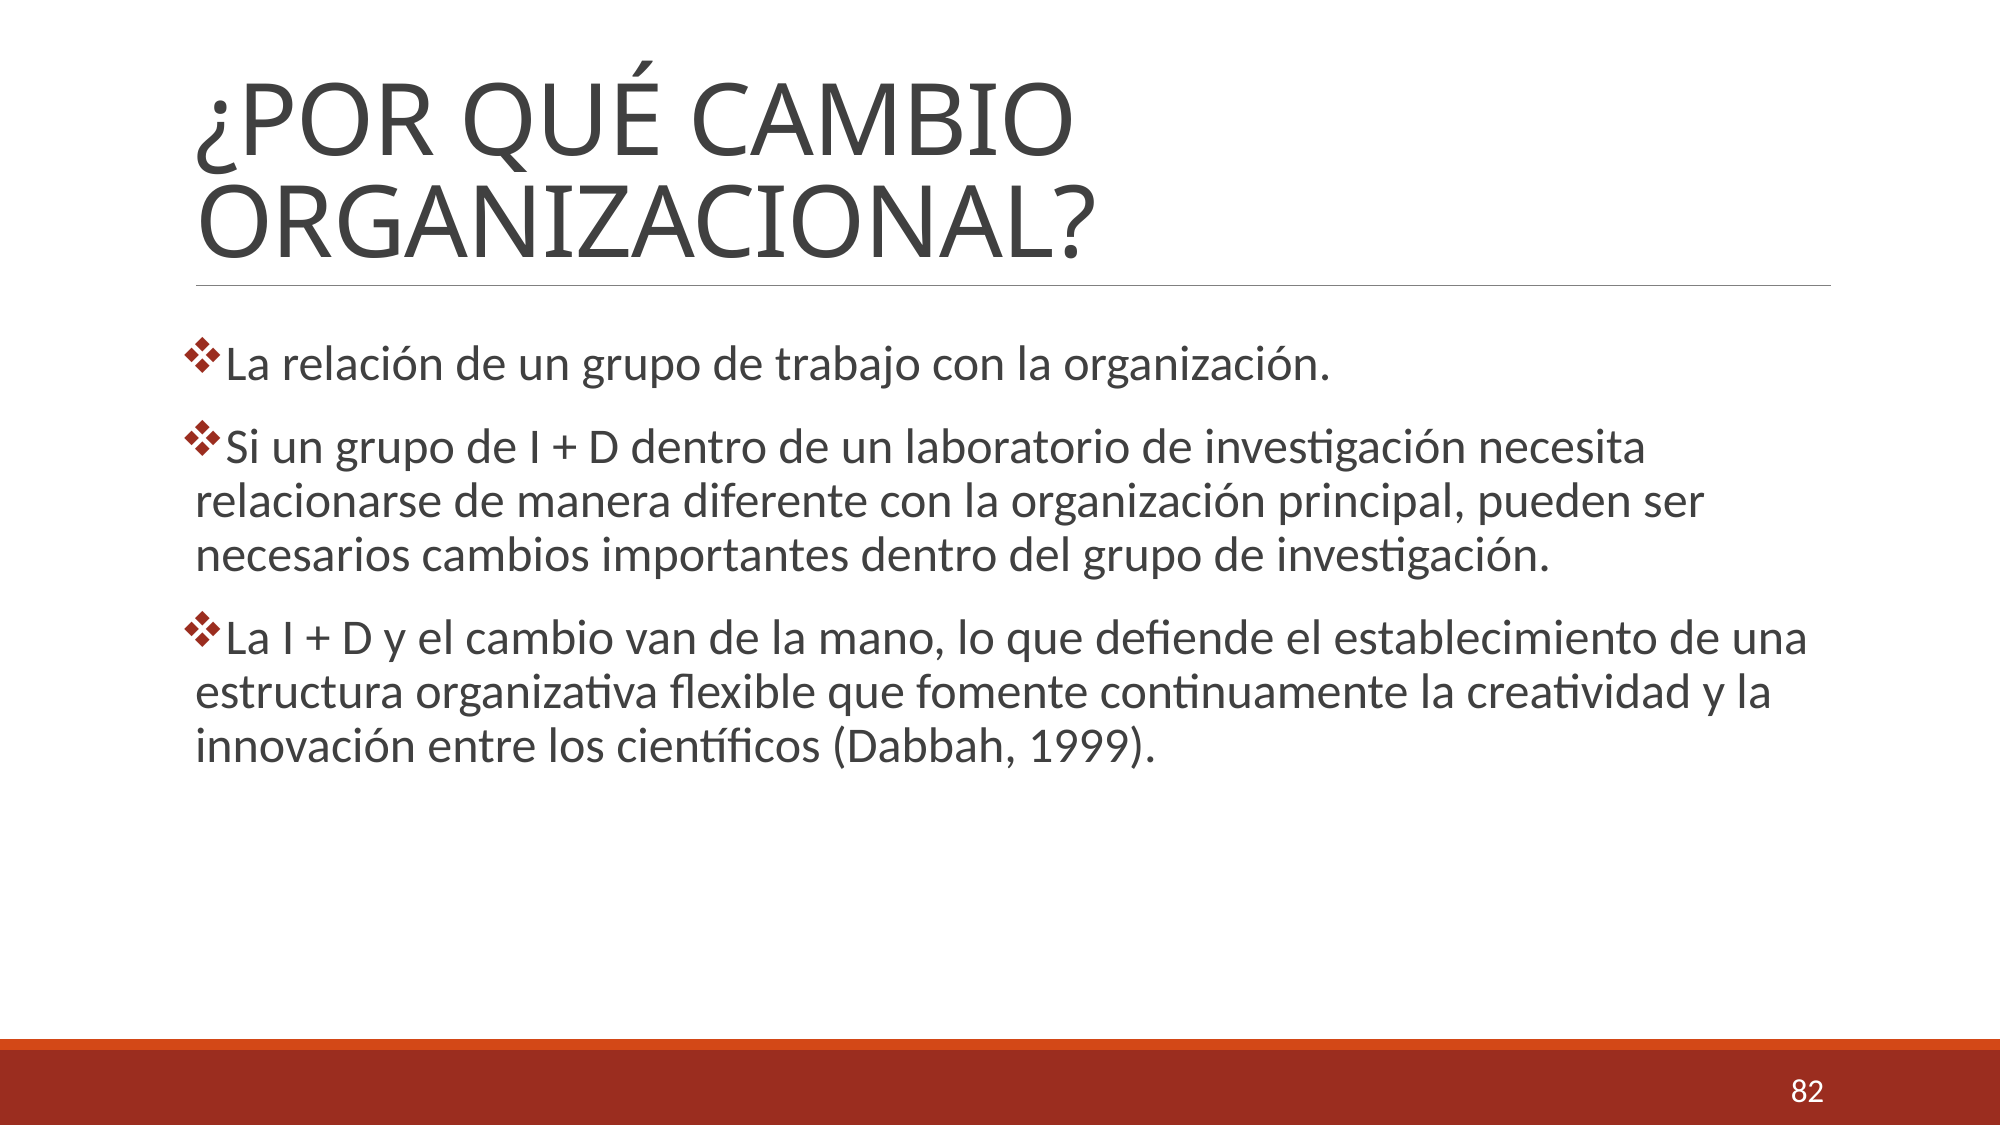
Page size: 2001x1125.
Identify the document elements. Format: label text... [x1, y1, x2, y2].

list La relación de un grupo de trabajo con la organización. Si un grupo de I + D dentro de un laboratorio de investigación necesita relacionarse de manera diferente con la organización principal, pueden ser necesarios cambios importantes dentro del grupo de investigación. La I + D y el cambio van de la mano, lo que defiende el establecimiento de una estructura organizativa flexible que fomente continuamente la creatividad y la innovación entre los científicos (Dabbah, 1999). [180, 329, 1830, 1018]
slide_number 82 [1624, 1059, 1840, 1120]
title ¿POR QUÉ CAMBIO ORGANIZACIONAL? [180, 47, 1830, 285]
